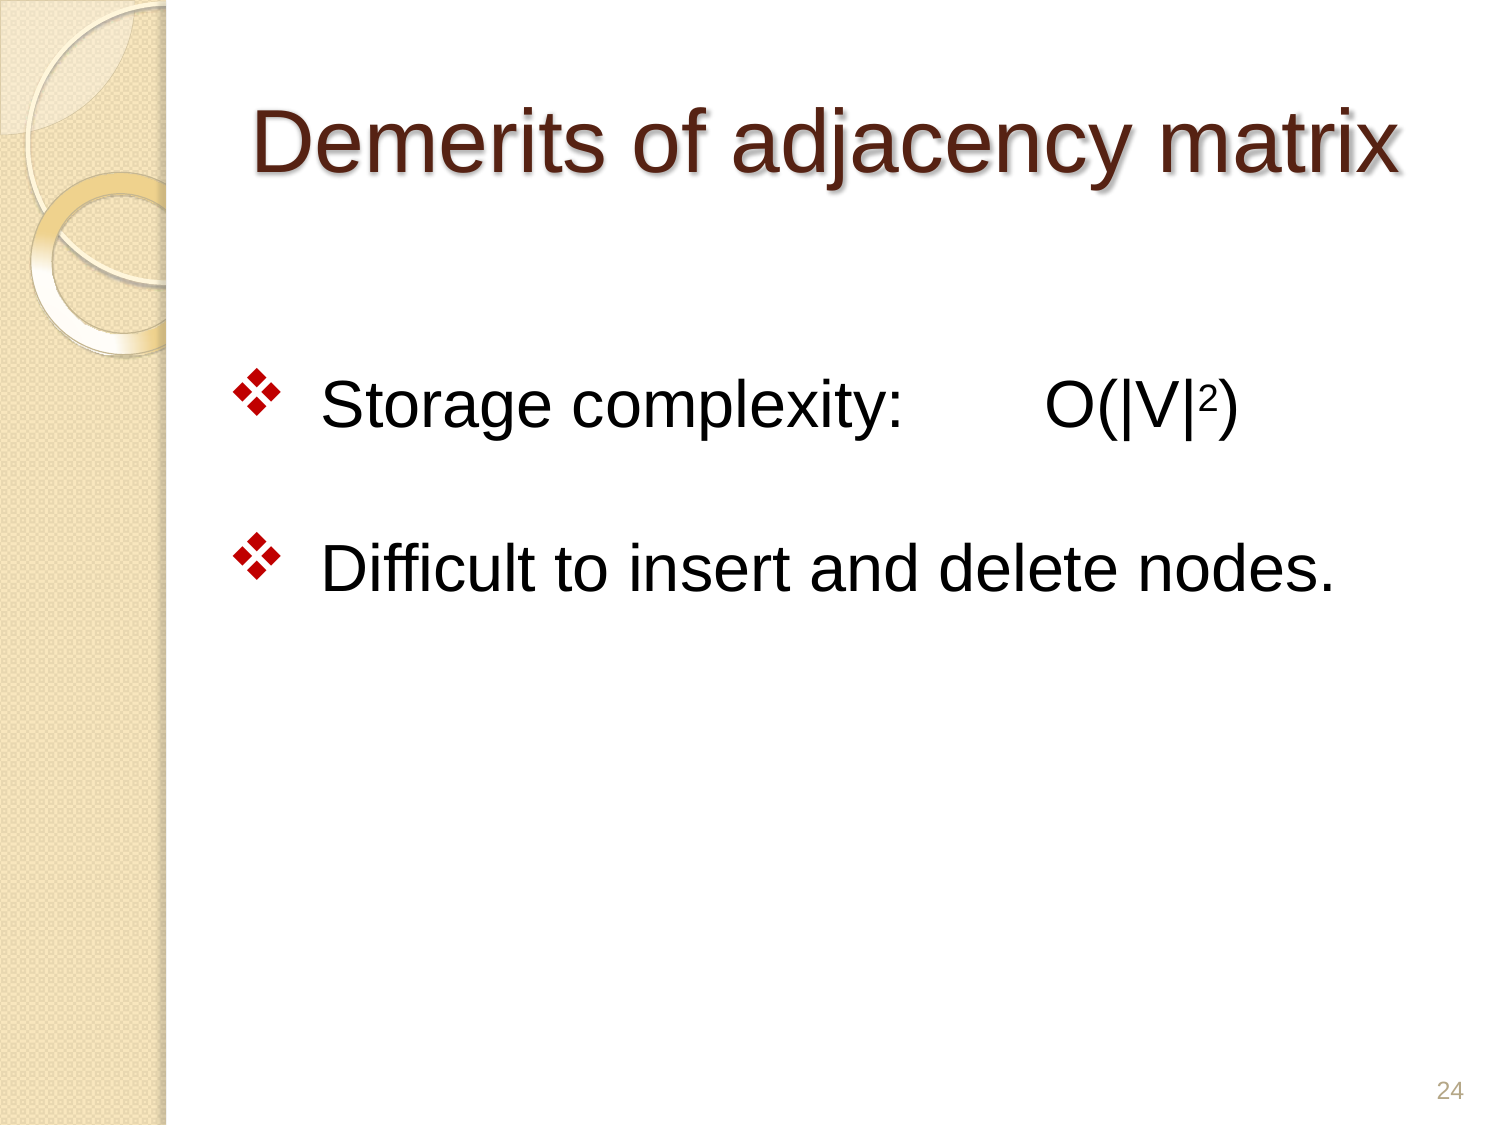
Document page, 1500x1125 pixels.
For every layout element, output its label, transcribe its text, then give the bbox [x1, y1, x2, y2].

picture [0, 0, 166, 1125]
slide_number 24 [1430, 1074, 1471, 1125]
text_box Storage complexity: O(|V|2) Difficult to insert and delete nodes. [219, 358, 1346, 605]
text_box [190, 55, 1465, 256]
title Demerits of adjacency matrix [93, 80, 1407, 271]
